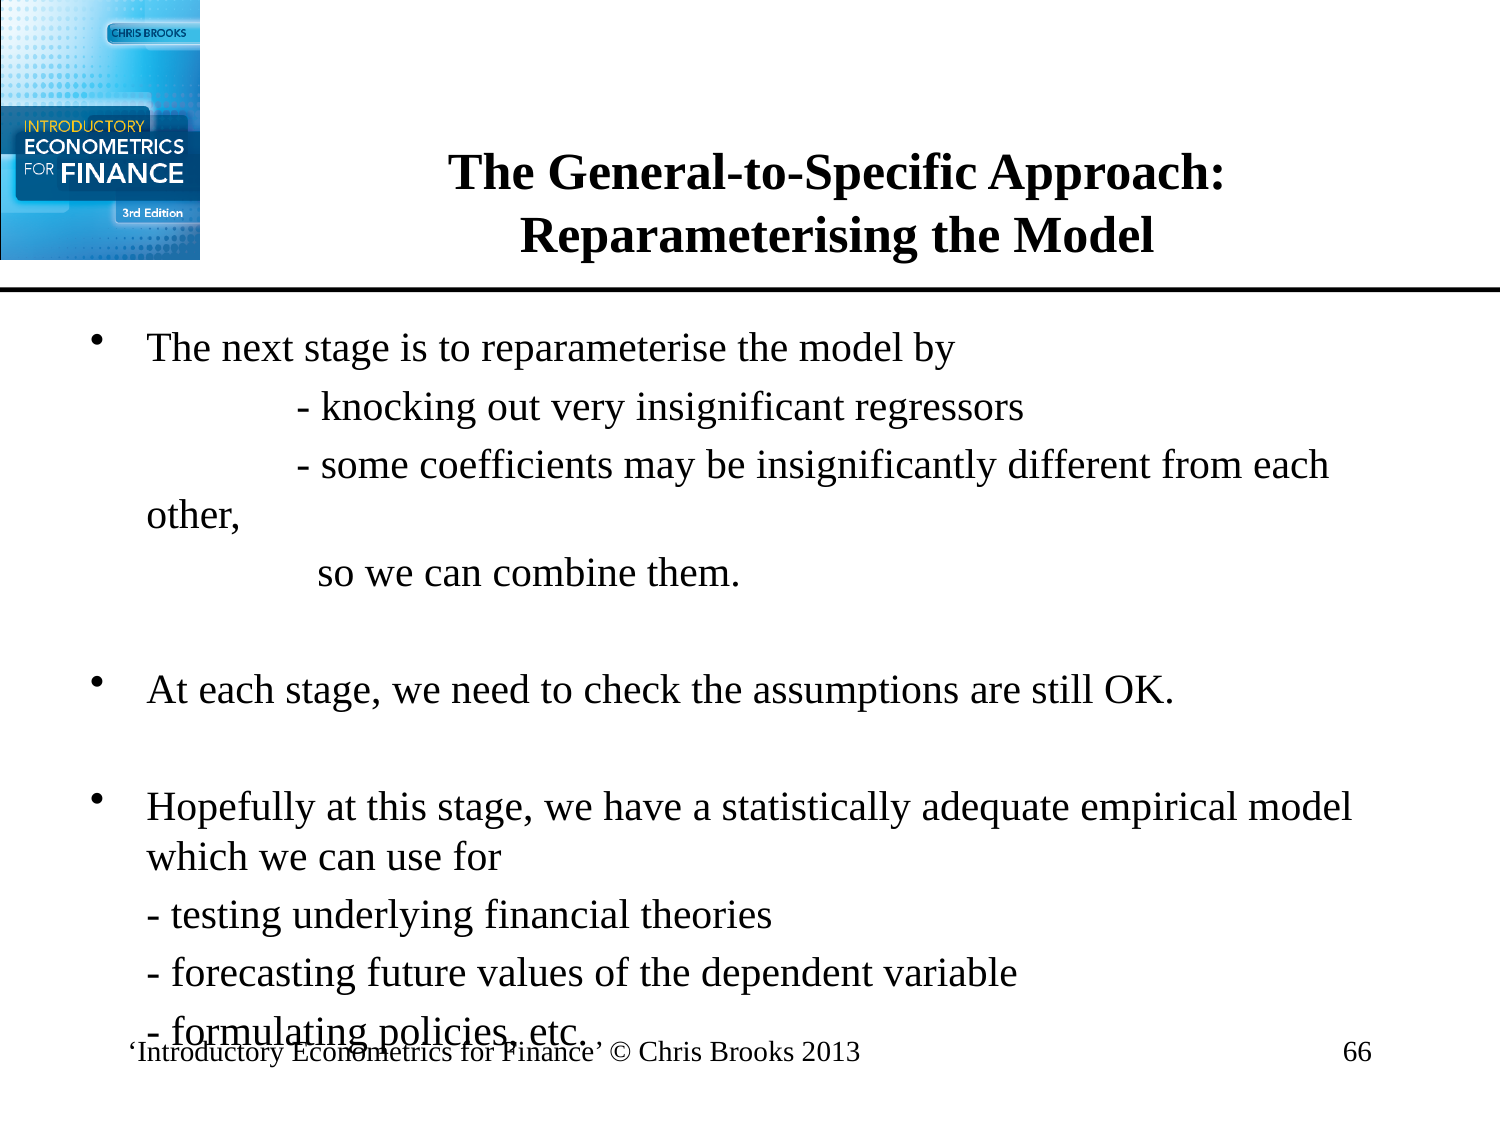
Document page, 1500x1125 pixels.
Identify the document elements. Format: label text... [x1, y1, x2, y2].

picture [0, 0, 200, 260]
slide_number ‘Introductory Econometrics for Finance’ © Chris Brooks 2013 [112, 1024, 963, 1101]
list The next stage is to reparameterise the model by - knocking out very insignificant regressors - some coefficients may be insignificantly different from each other, so we can combine them. At each stage, we need to check the assumptions are still OK. Hopefully at this stage, we have a statistically adequate empirical model which we can use for - testing underlying financial theories - forecasting future values of the dependent variable - formulating policies, etc. [75, 312, 1417, 994]
title The General-to-Specific Approach: Reparameterising the Model [200, 99, 1475, 288]
slide_number 66 [1074, 1024, 1388, 1101]
